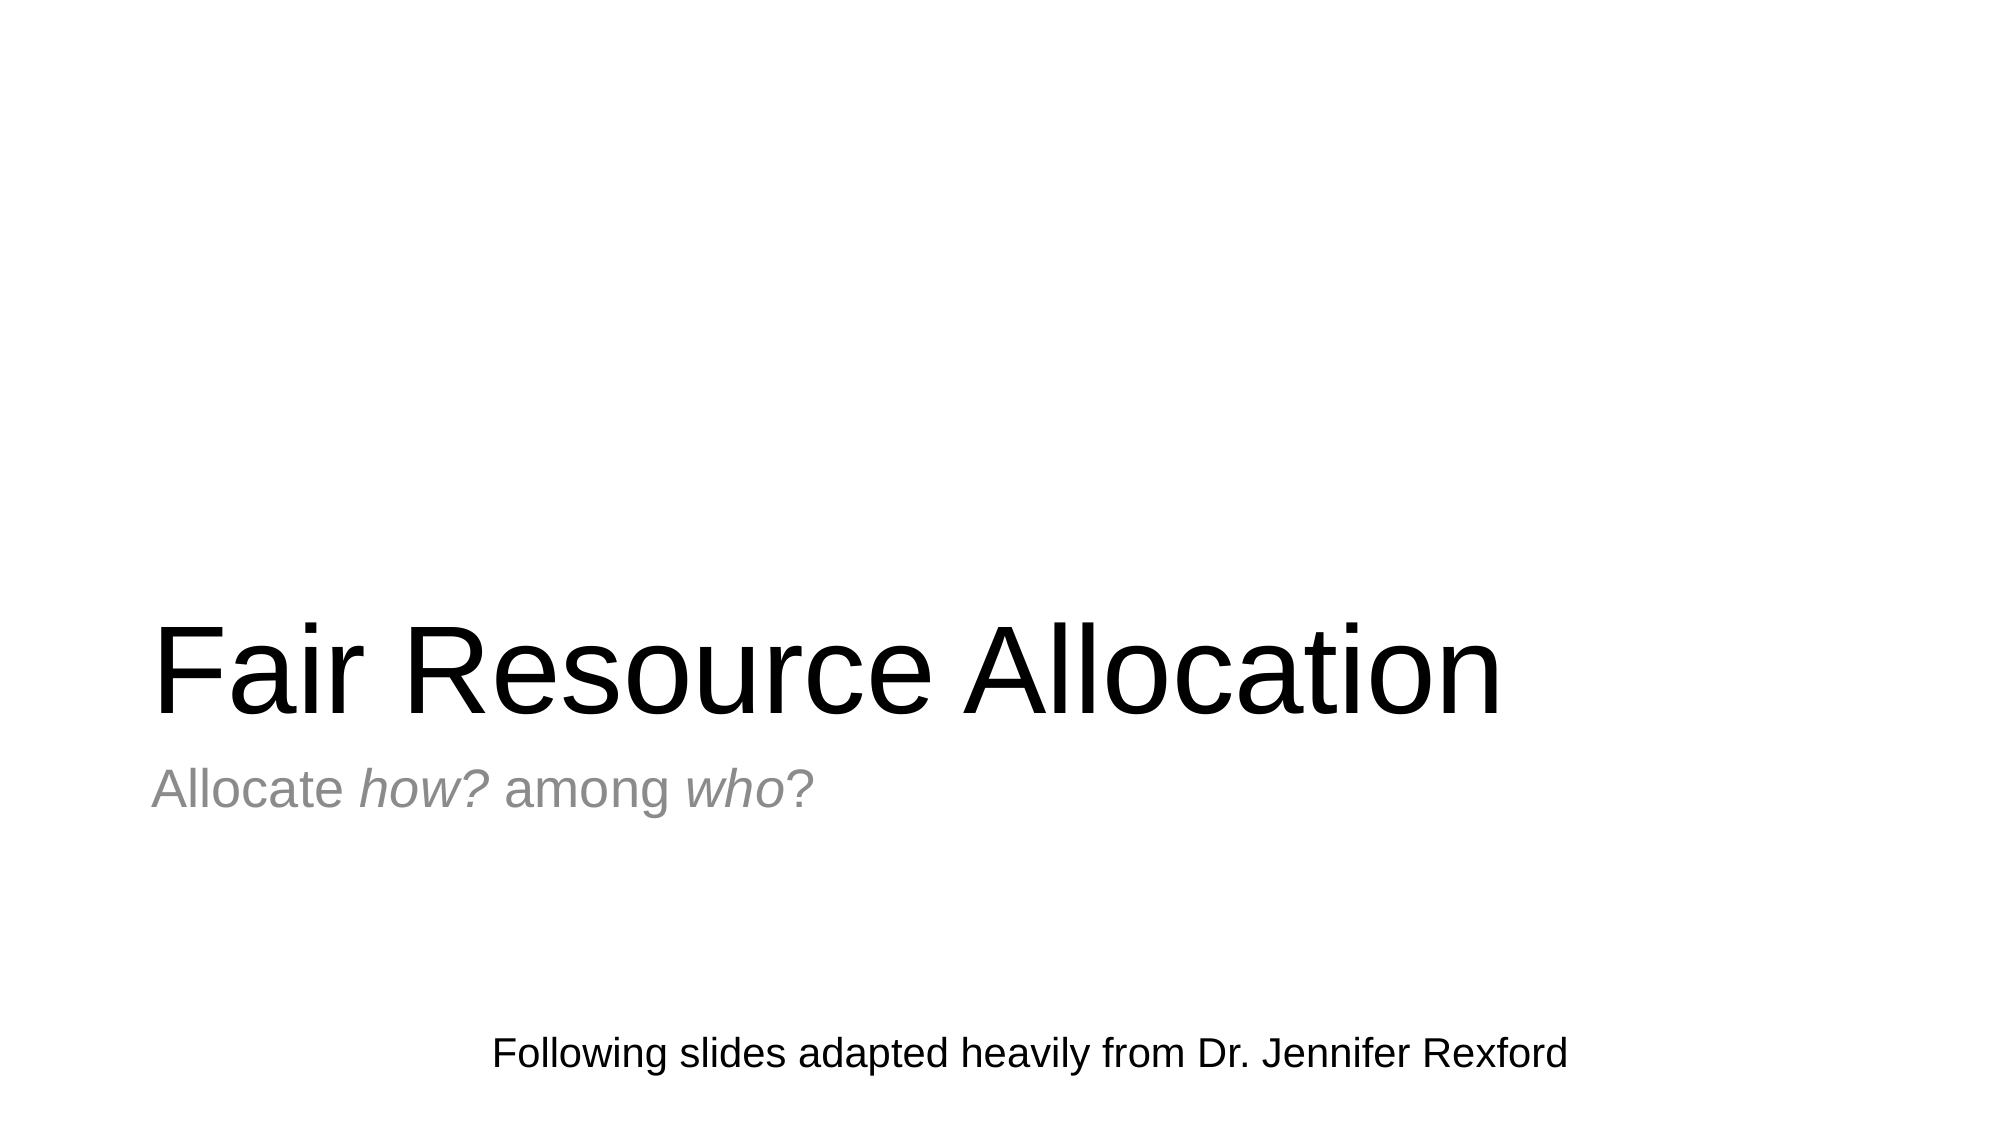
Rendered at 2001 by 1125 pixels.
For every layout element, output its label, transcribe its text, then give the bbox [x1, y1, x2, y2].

list Allocate how? among who? [136, 752, 1862, 999]
text_box Following slides adapted heavily from Dr. Jennifer Rexford [414, 1017, 1647, 1083]
title Fair Resource Allocation [136, 280, 1862, 749]
